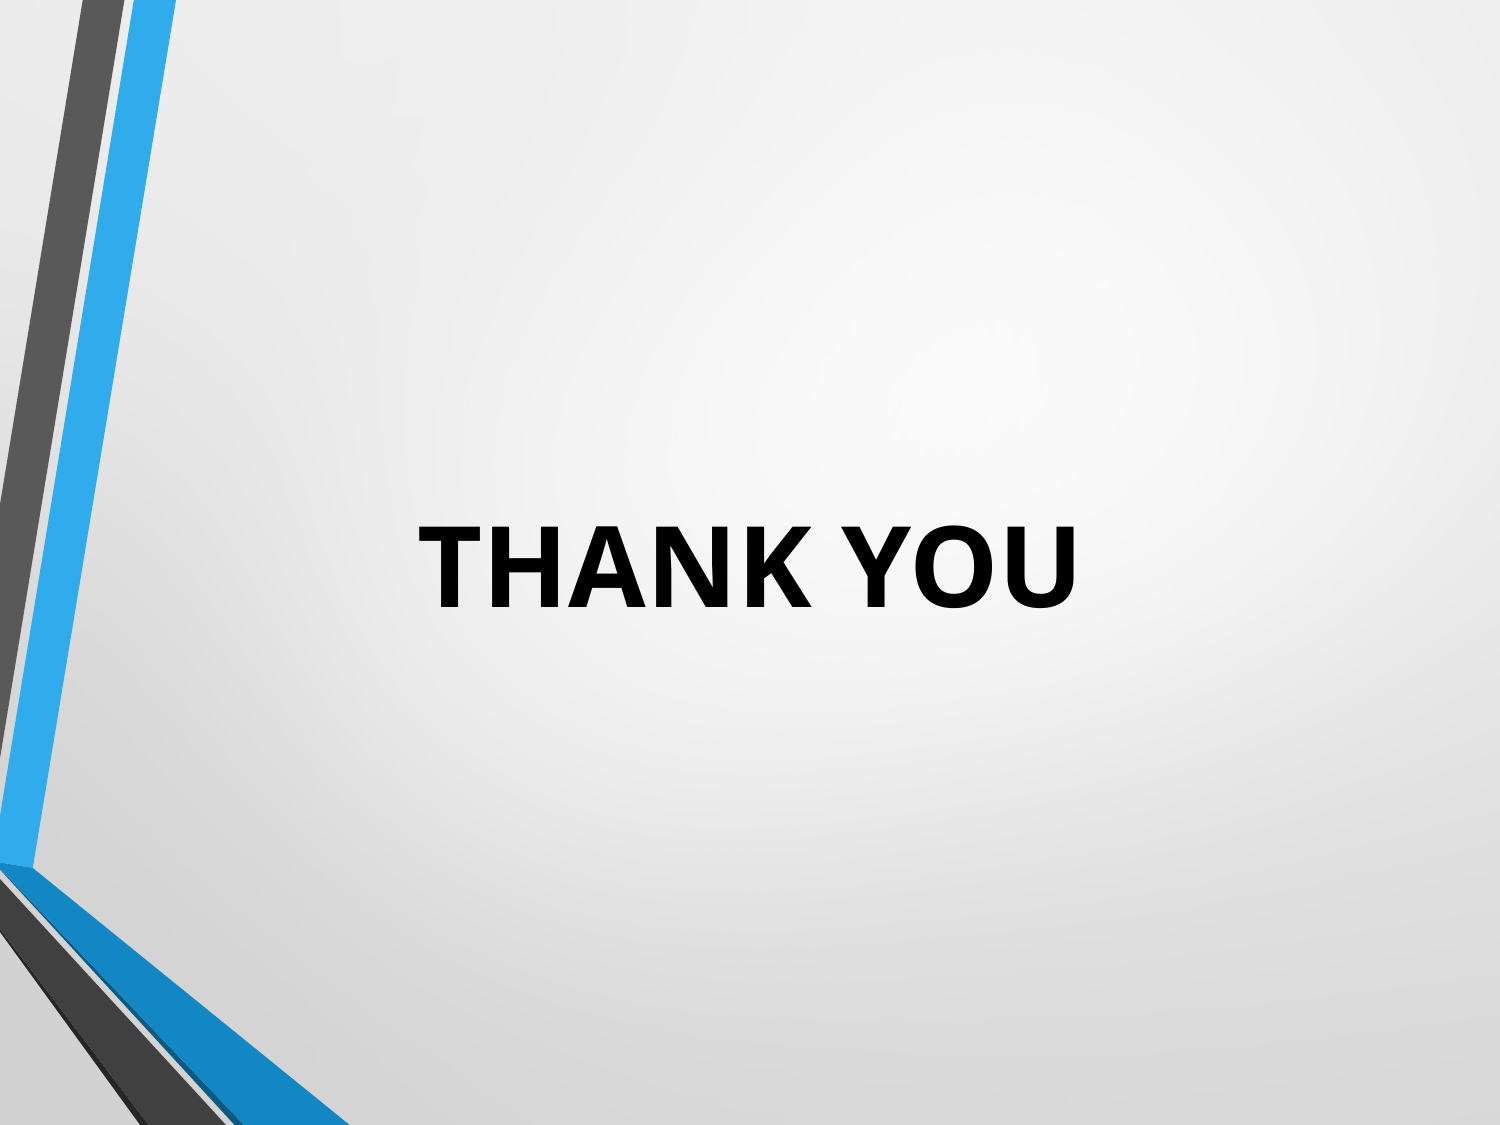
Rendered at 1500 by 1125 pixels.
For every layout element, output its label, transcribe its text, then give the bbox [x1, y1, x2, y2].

title THANK YOU [118, 400, 1383, 726]
